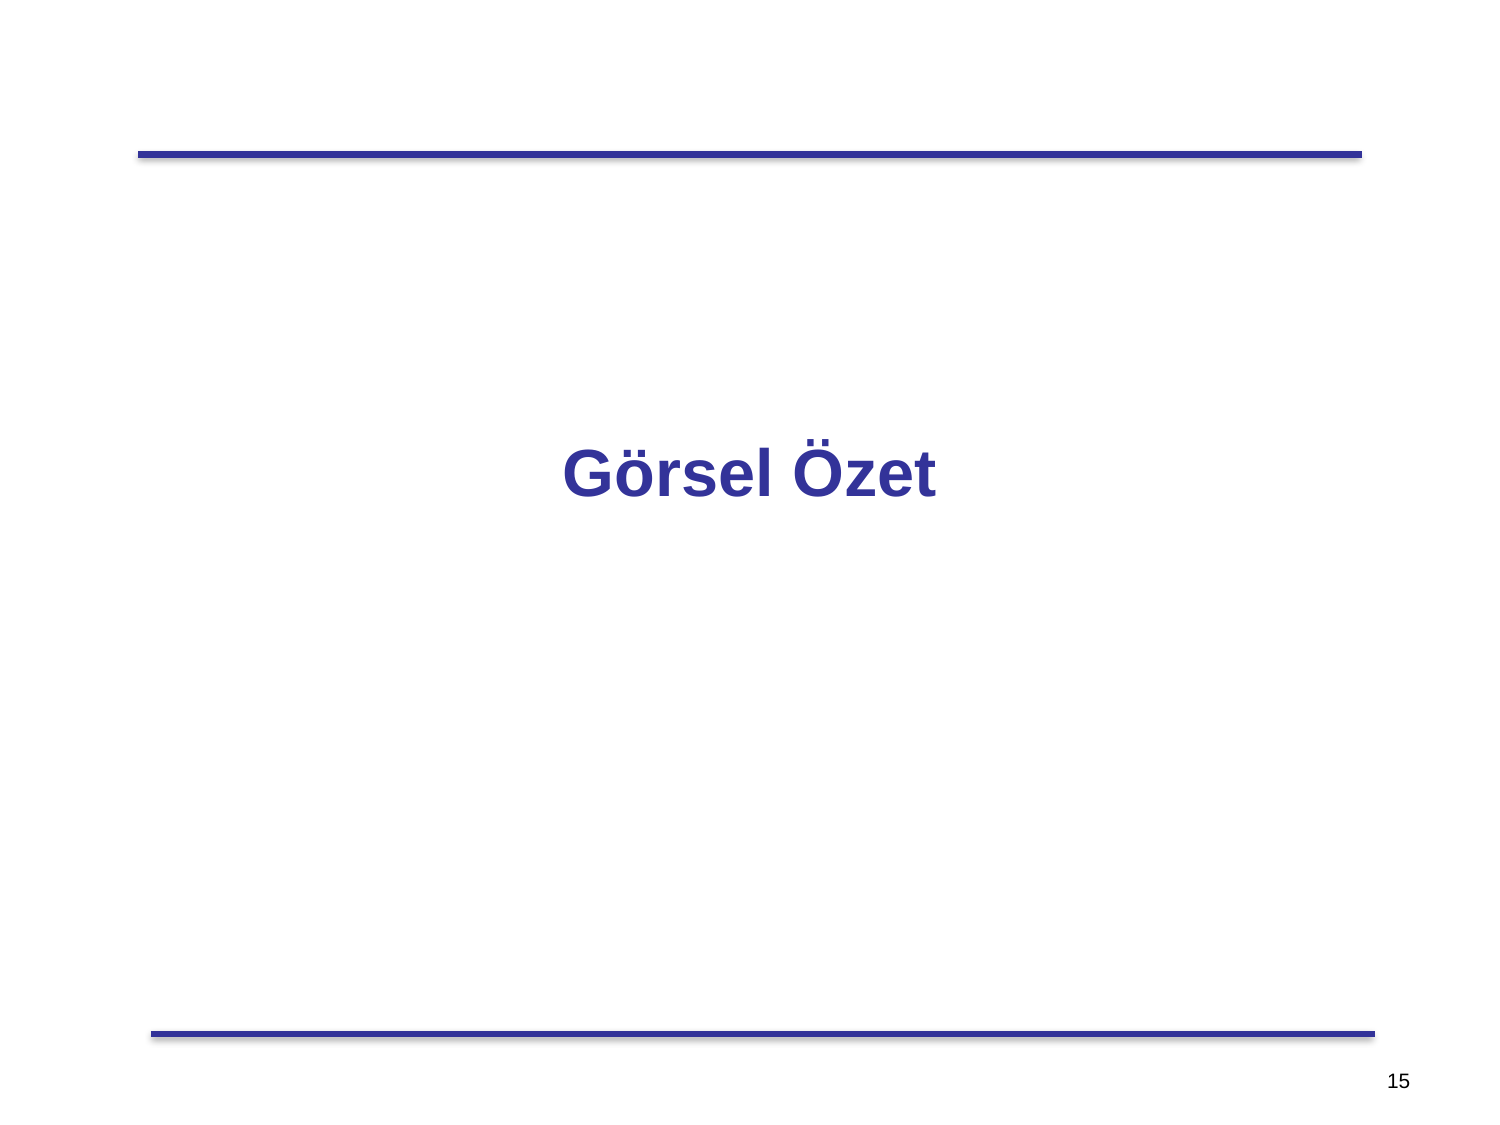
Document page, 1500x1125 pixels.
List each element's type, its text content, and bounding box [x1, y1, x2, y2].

text_box Görsel Özet [112, 349, 1388, 591]
slide_number ‹#› [1312, 1059, 1425, 1100]
